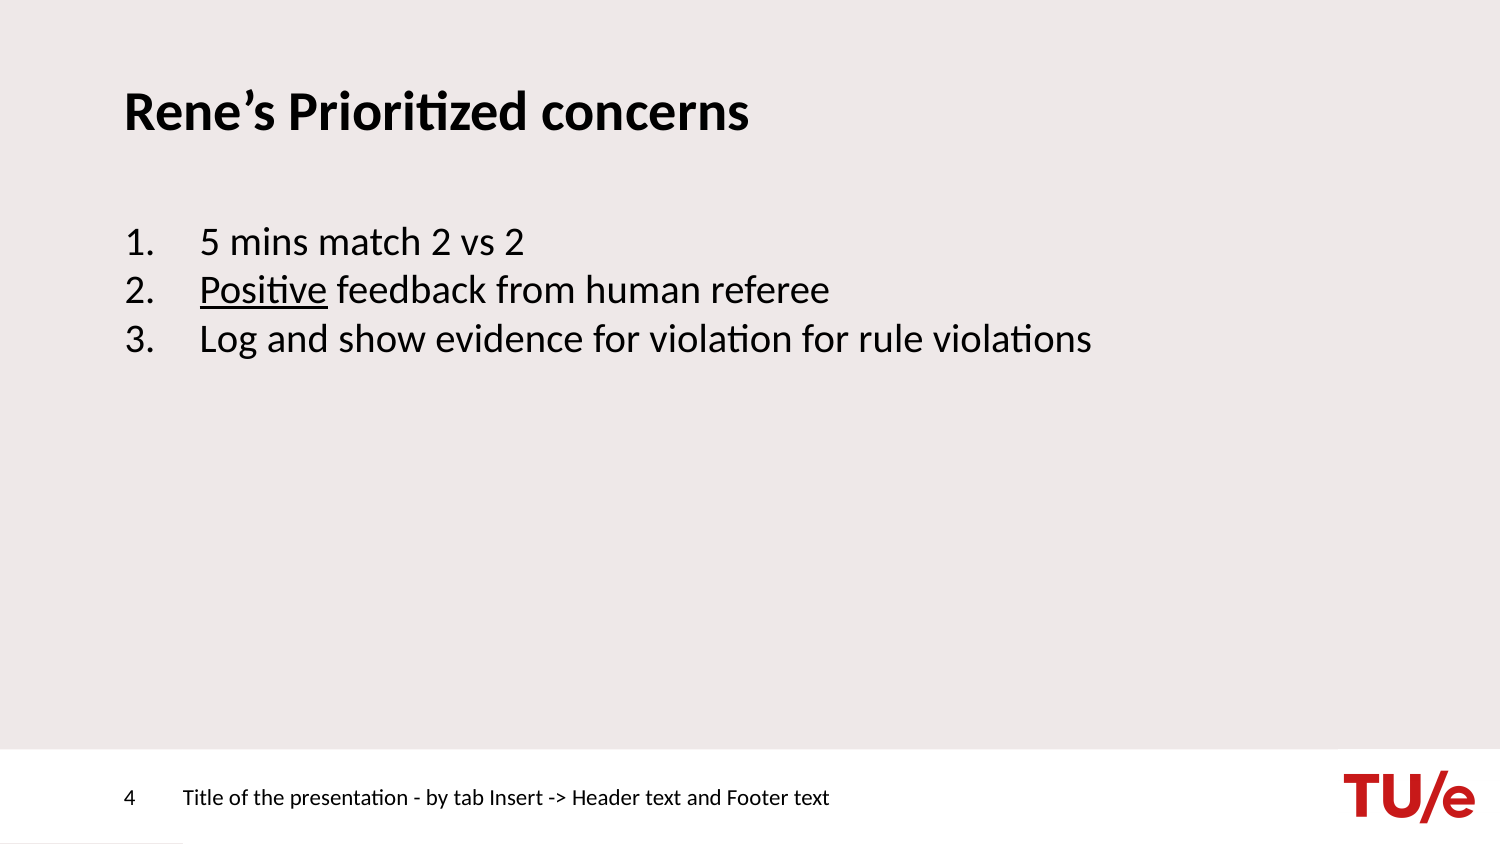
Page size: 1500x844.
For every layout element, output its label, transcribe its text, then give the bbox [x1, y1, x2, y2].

slide_number 4 [0, 749, 183, 844]
footer Title of the presentation - by tab Insert -> Header text and Footer text [183, 749, 1339, 844]
list 5 mins match 2 vs 2 Positive feedback from human referee Log and show evidence for violation for rule violations [124, 214, 1364, 694]
title Rene’s Prioritized concerns [124, 85, 1364, 174]
picture [1339, 749, 1500, 844]
